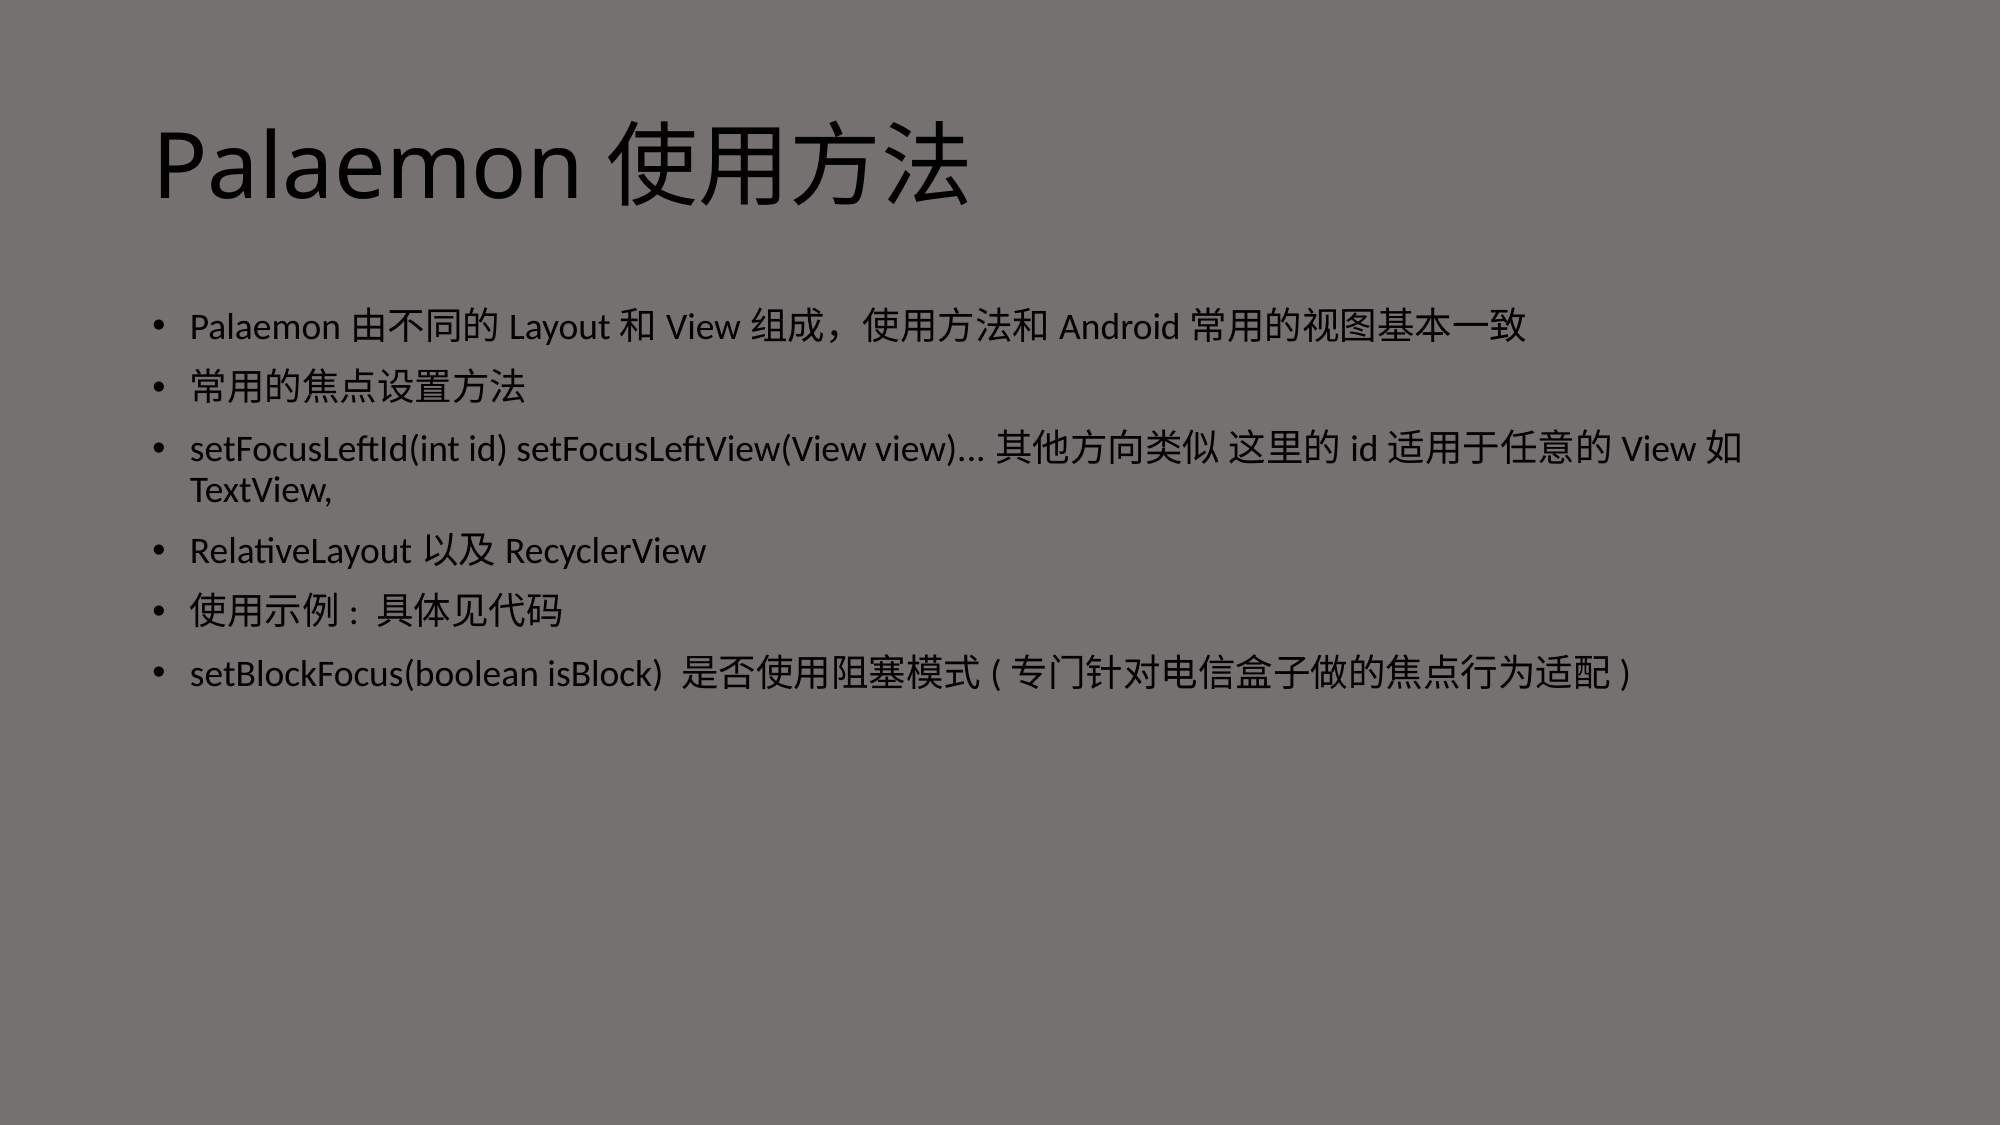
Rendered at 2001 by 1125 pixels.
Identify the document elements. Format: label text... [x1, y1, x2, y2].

title Palaemon使用方法 [137, 59, 1863, 278]
list Palaemon由不同的Layout和View组成，使用方法和Android常用的视图基本一致 常用的焦点设置方法 setFocusLeftId(int id) setFocusLeftView(View view)...其他方向类似 这里的id适用于任意的View如TextView, RelativeLayout以及RecyclerView 使用示例: 具体见代码 setBlockFocus(boolean isBlock) 是否使用阻塞模式(专门针对电信盒子做的焦点行为适配) [137, 299, 1863, 1014]
